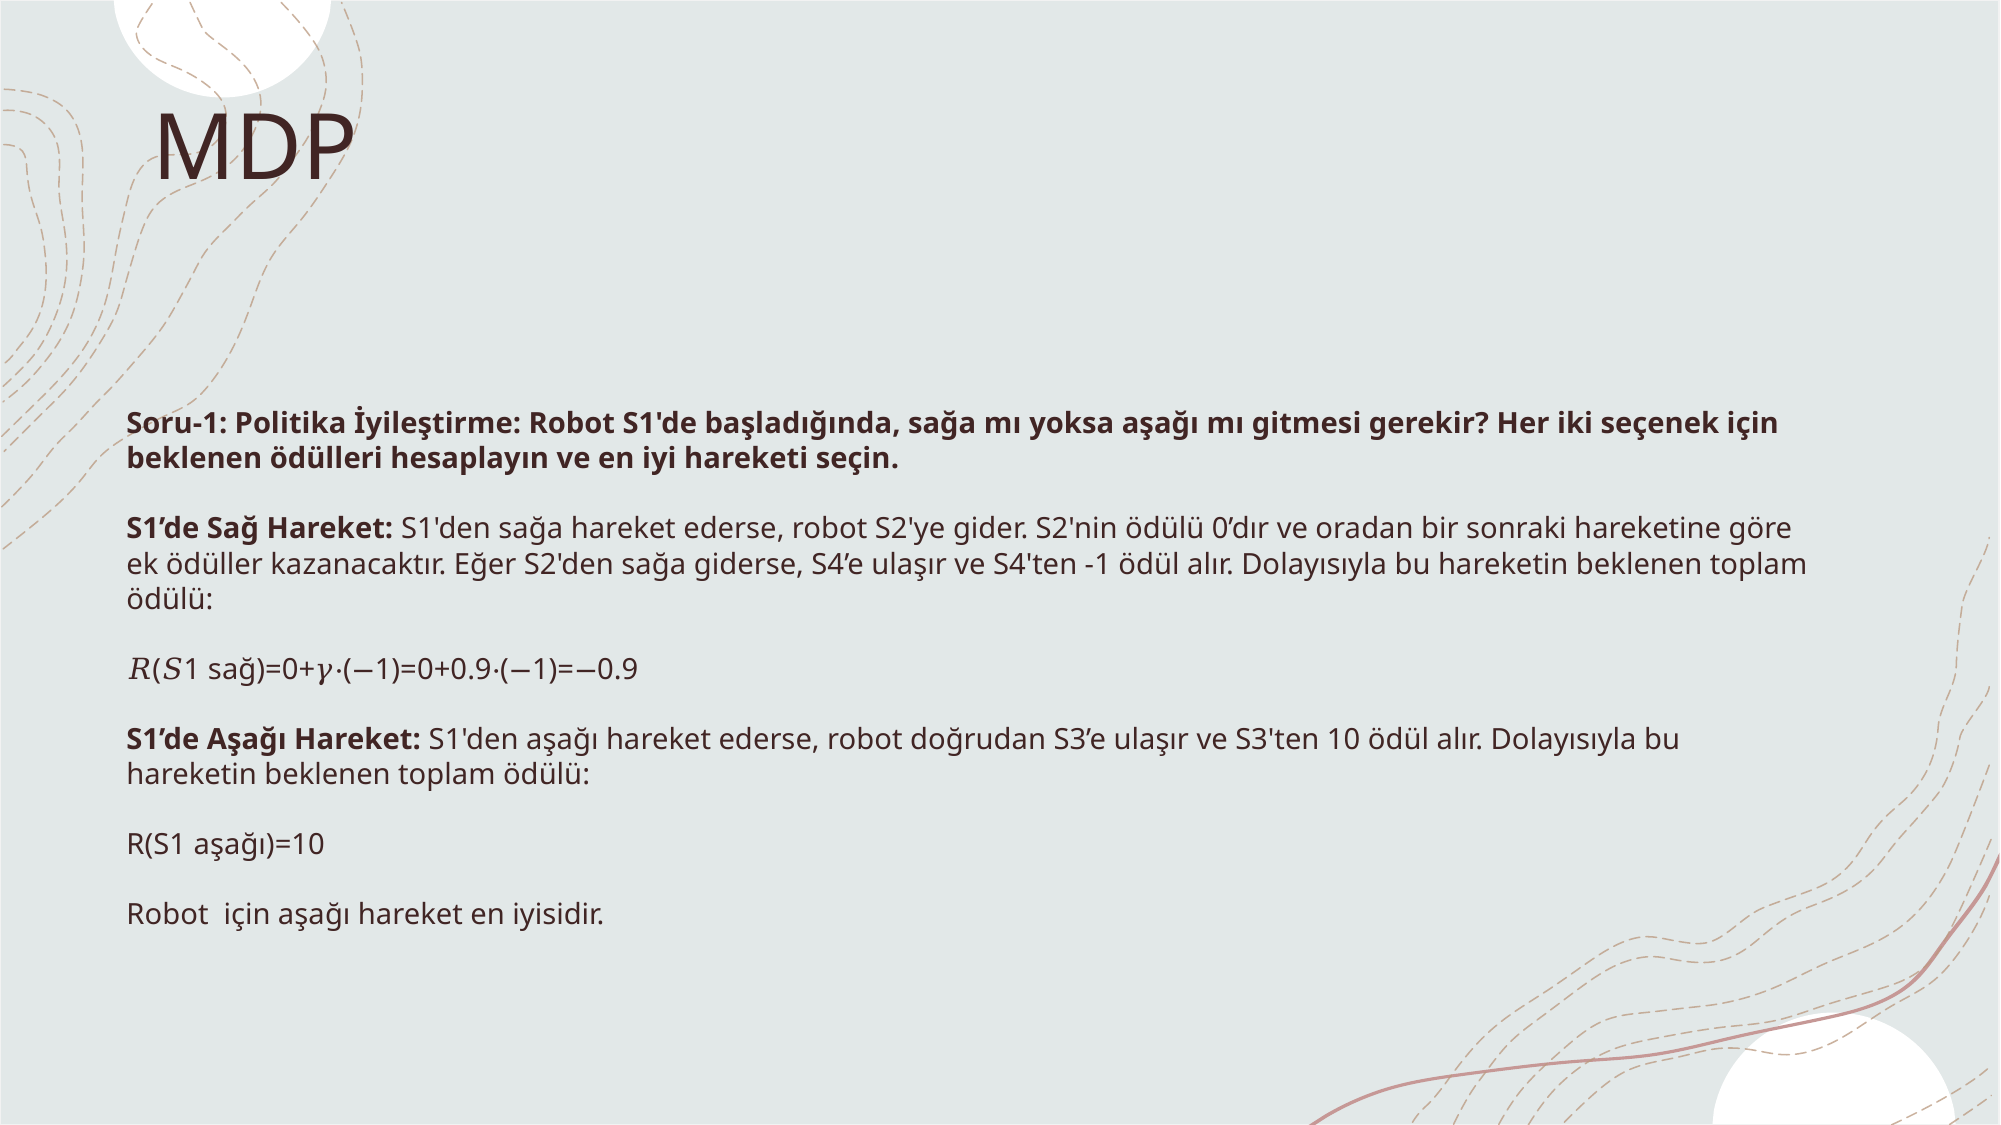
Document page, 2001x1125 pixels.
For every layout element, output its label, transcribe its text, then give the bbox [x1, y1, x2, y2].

text_box Soru-1: Politika İyileştirme: Robot S1'de başladığında, sağa mı yoksa aşağı mı gitmesi gerekir? Her iki seçenek için beklenen ödülleri hesaplayın ve en iyi hareketi seçin. S1’de Sağ Hareket: S1'den sağa hareket ederse, robot S2'ye gider. S2'nin ödülü 0’dır ve oradan bir sonraki hareketine göre ek ödüller kazanacaktır. Eğer S2'den sağa giderse, S4’e ulaşır ve S4'ten -1 ödül alır. Dolayısıyla bu hareketin beklenen toplam ödülü: 𝑅(𝑆1 sağ)=0+𝛾⋅(−1)=0+0.9⋅(−1)=−0.9 S1’de Aşağı Hareket: S1'den aşağı hareket ederse, robot doğrudan S3’e ulaşır ve S3'ten 10 ödül alır. Dolayısıyla bu hareketin beklenen toplam ödülü: R(S1 aşağı)=10 Robot için aşağı hareket en iyisidir. [111, 397, 1825, 992]
title MDP [137, 59, 1863, 227]
text_box [864, 190, 1964, 1113]
